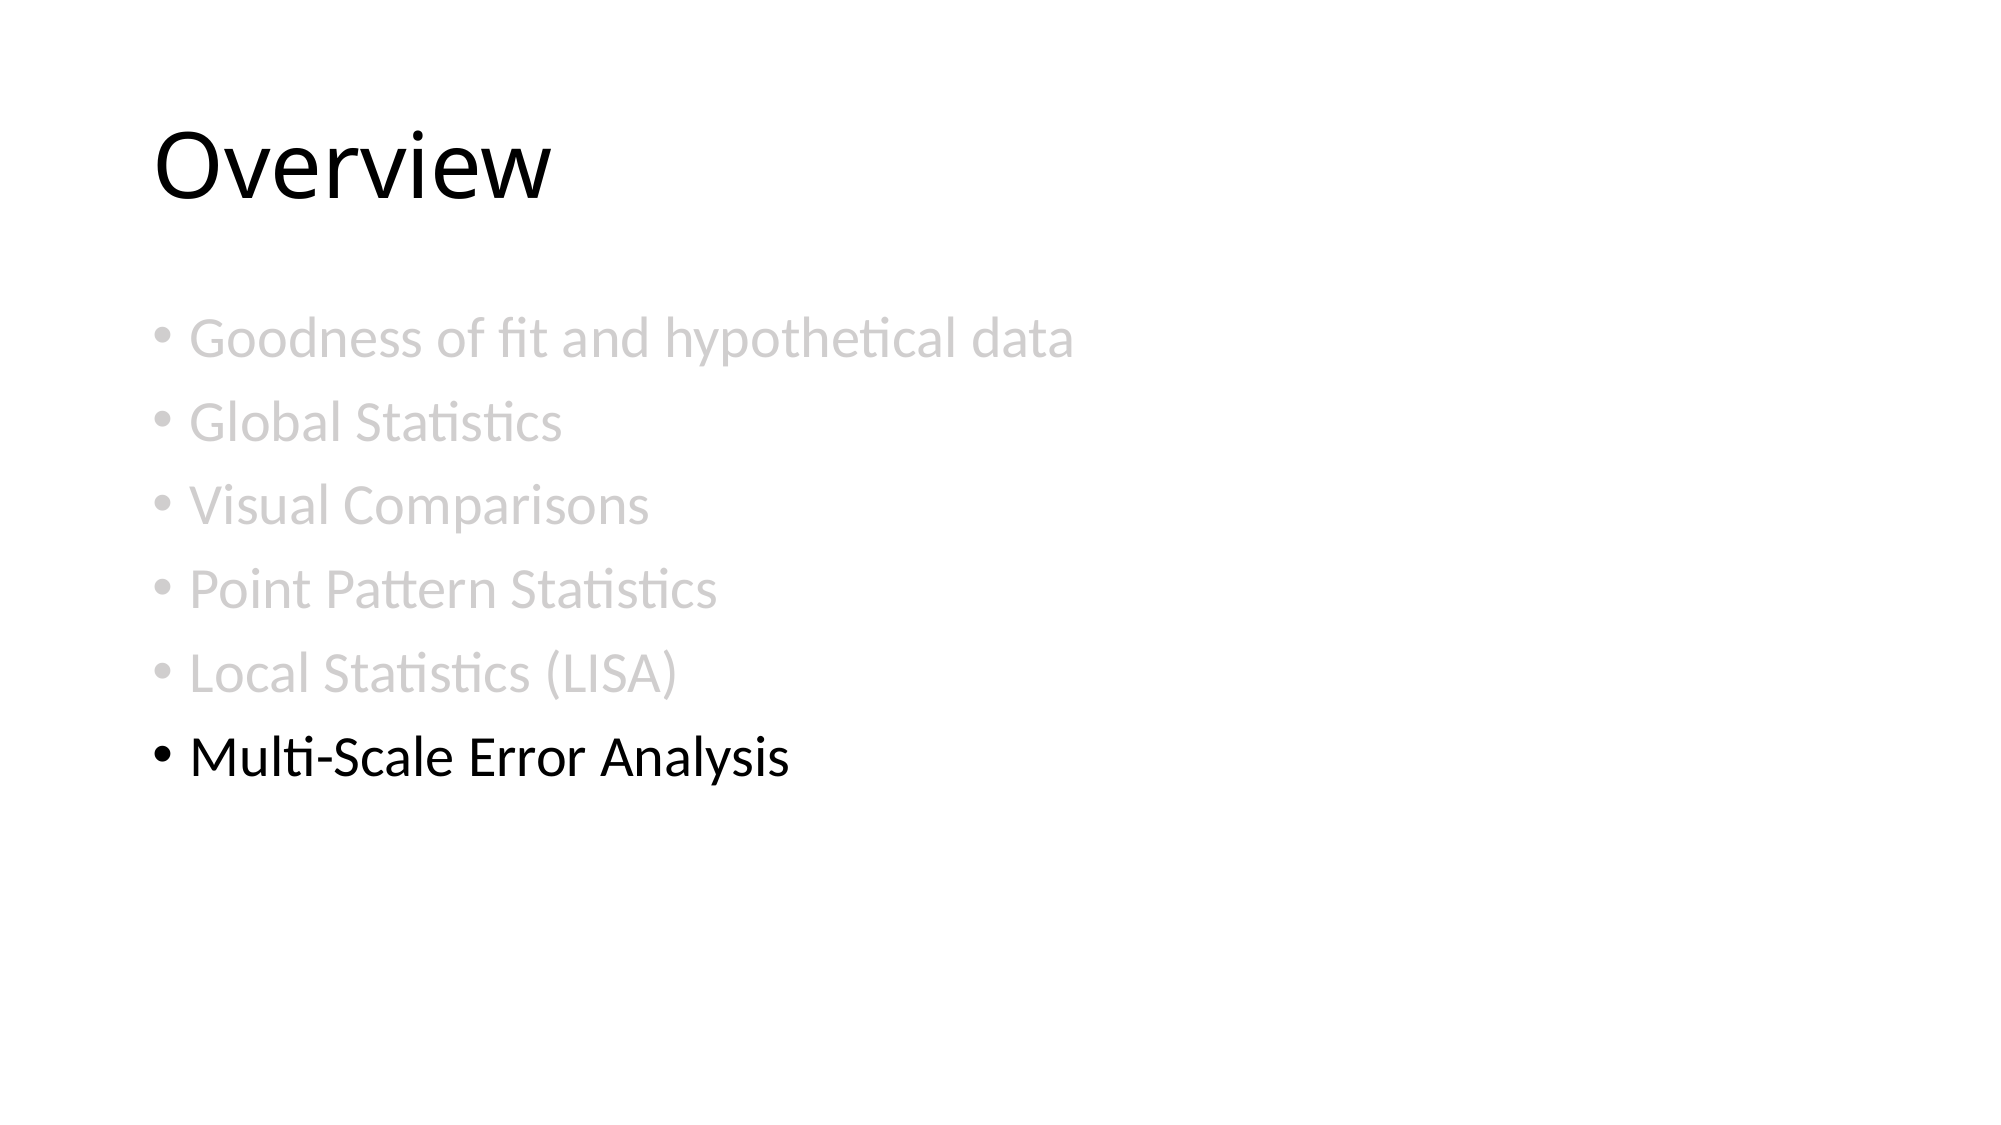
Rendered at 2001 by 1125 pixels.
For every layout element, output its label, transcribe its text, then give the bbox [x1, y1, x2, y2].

title Overview [137, 59, 1863, 278]
list Goodness of fit and hypothetical data Global Statistics Visual Comparisons Point Pattern Statistics Local Statistics (LISA) Multi-Scale Error Analysis [137, 299, 1863, 1014]
